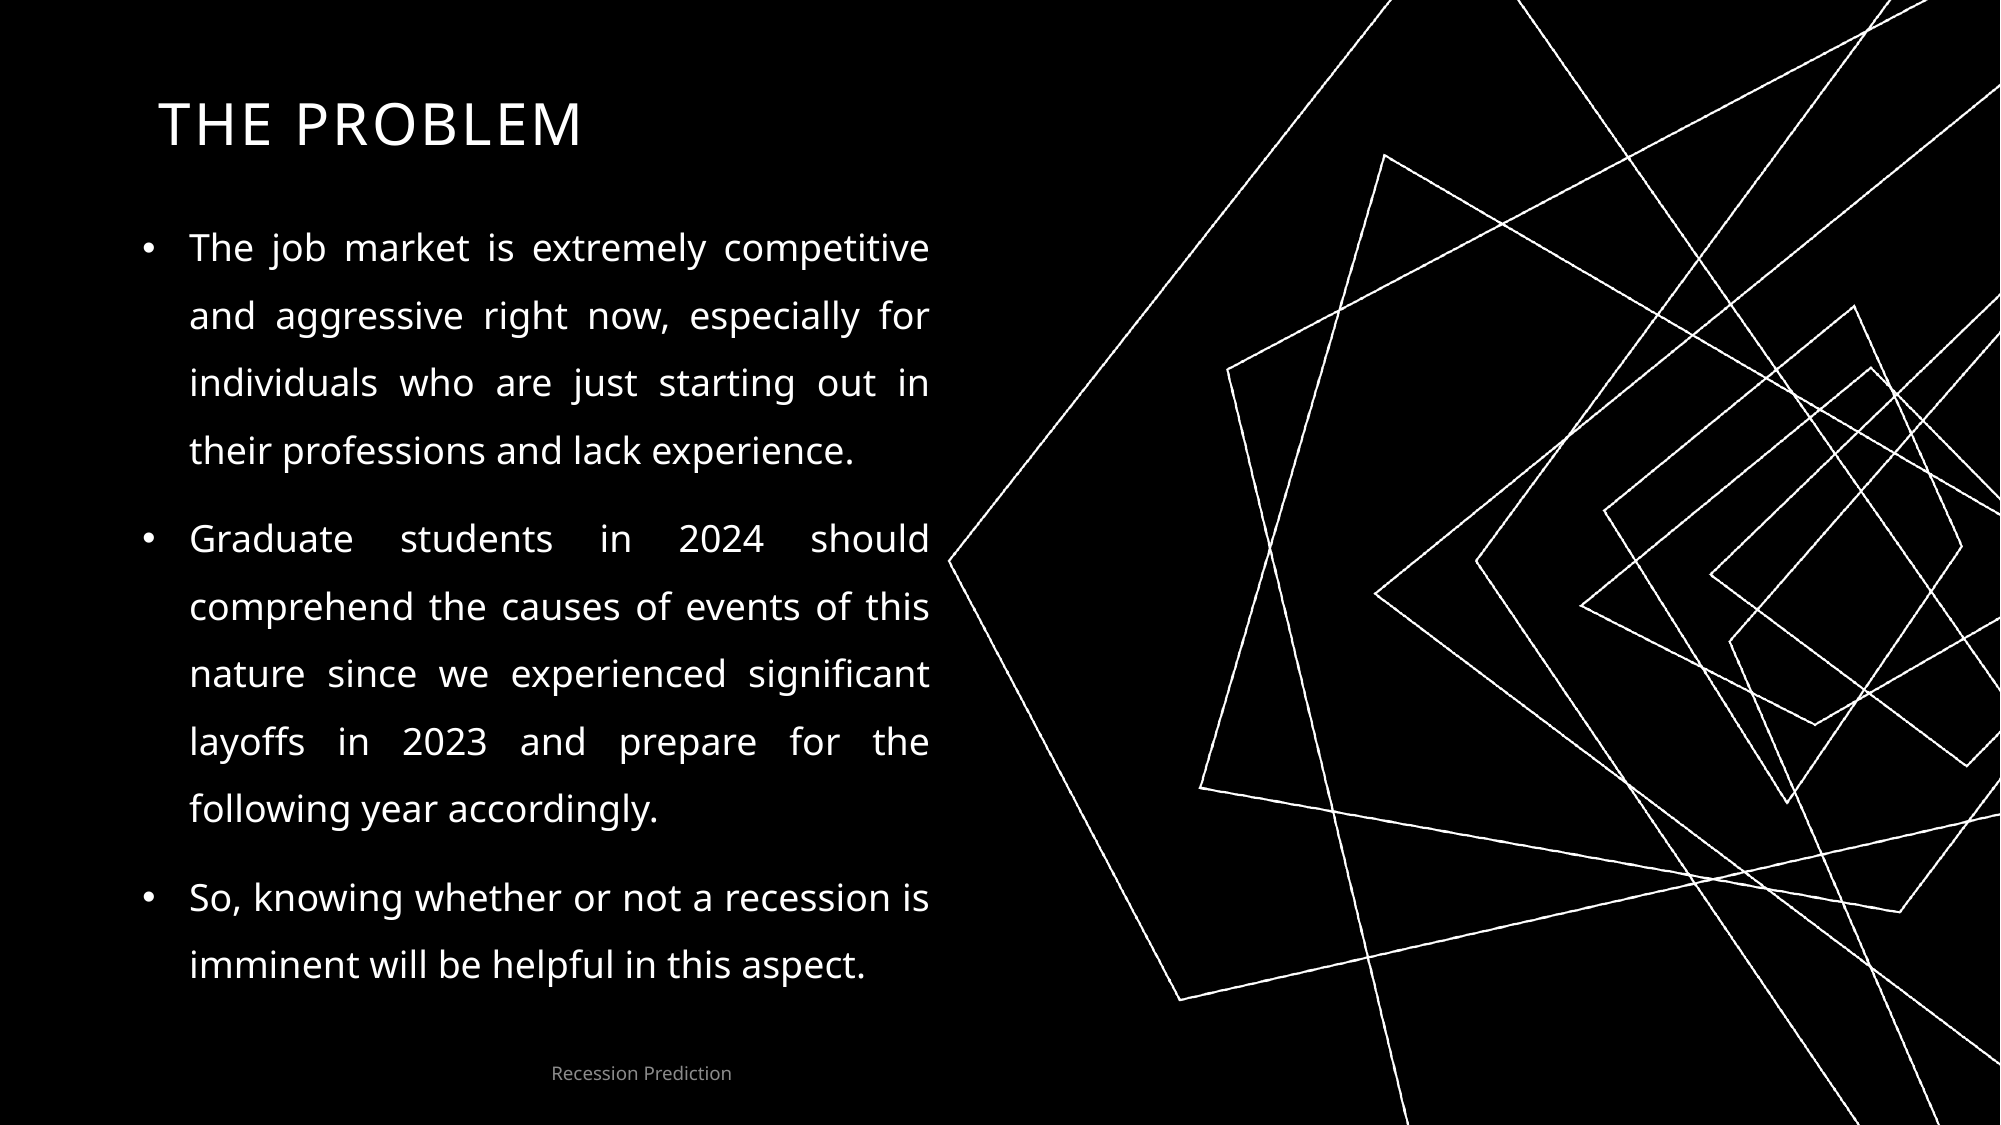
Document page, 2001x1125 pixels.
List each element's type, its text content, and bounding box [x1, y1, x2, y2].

picture [900, 0, 2000, 1125]
footer Recession Prediction [437, 1042, 846, 1103]
title THE Problem [143, 40, 703, 166]
list The job market is extremely competitive and aggressive right now, especially for individuals who are just starting out in their professions and lack experience. Graduate students in 2024 should comprehend the causes of events of this nature since we experienced significant layoffs in 2023 and prepare for the following year accordingly. So, knowing whether or not a recession is imminent will be helpful in this aspect. [127, 194, 946, 986]
